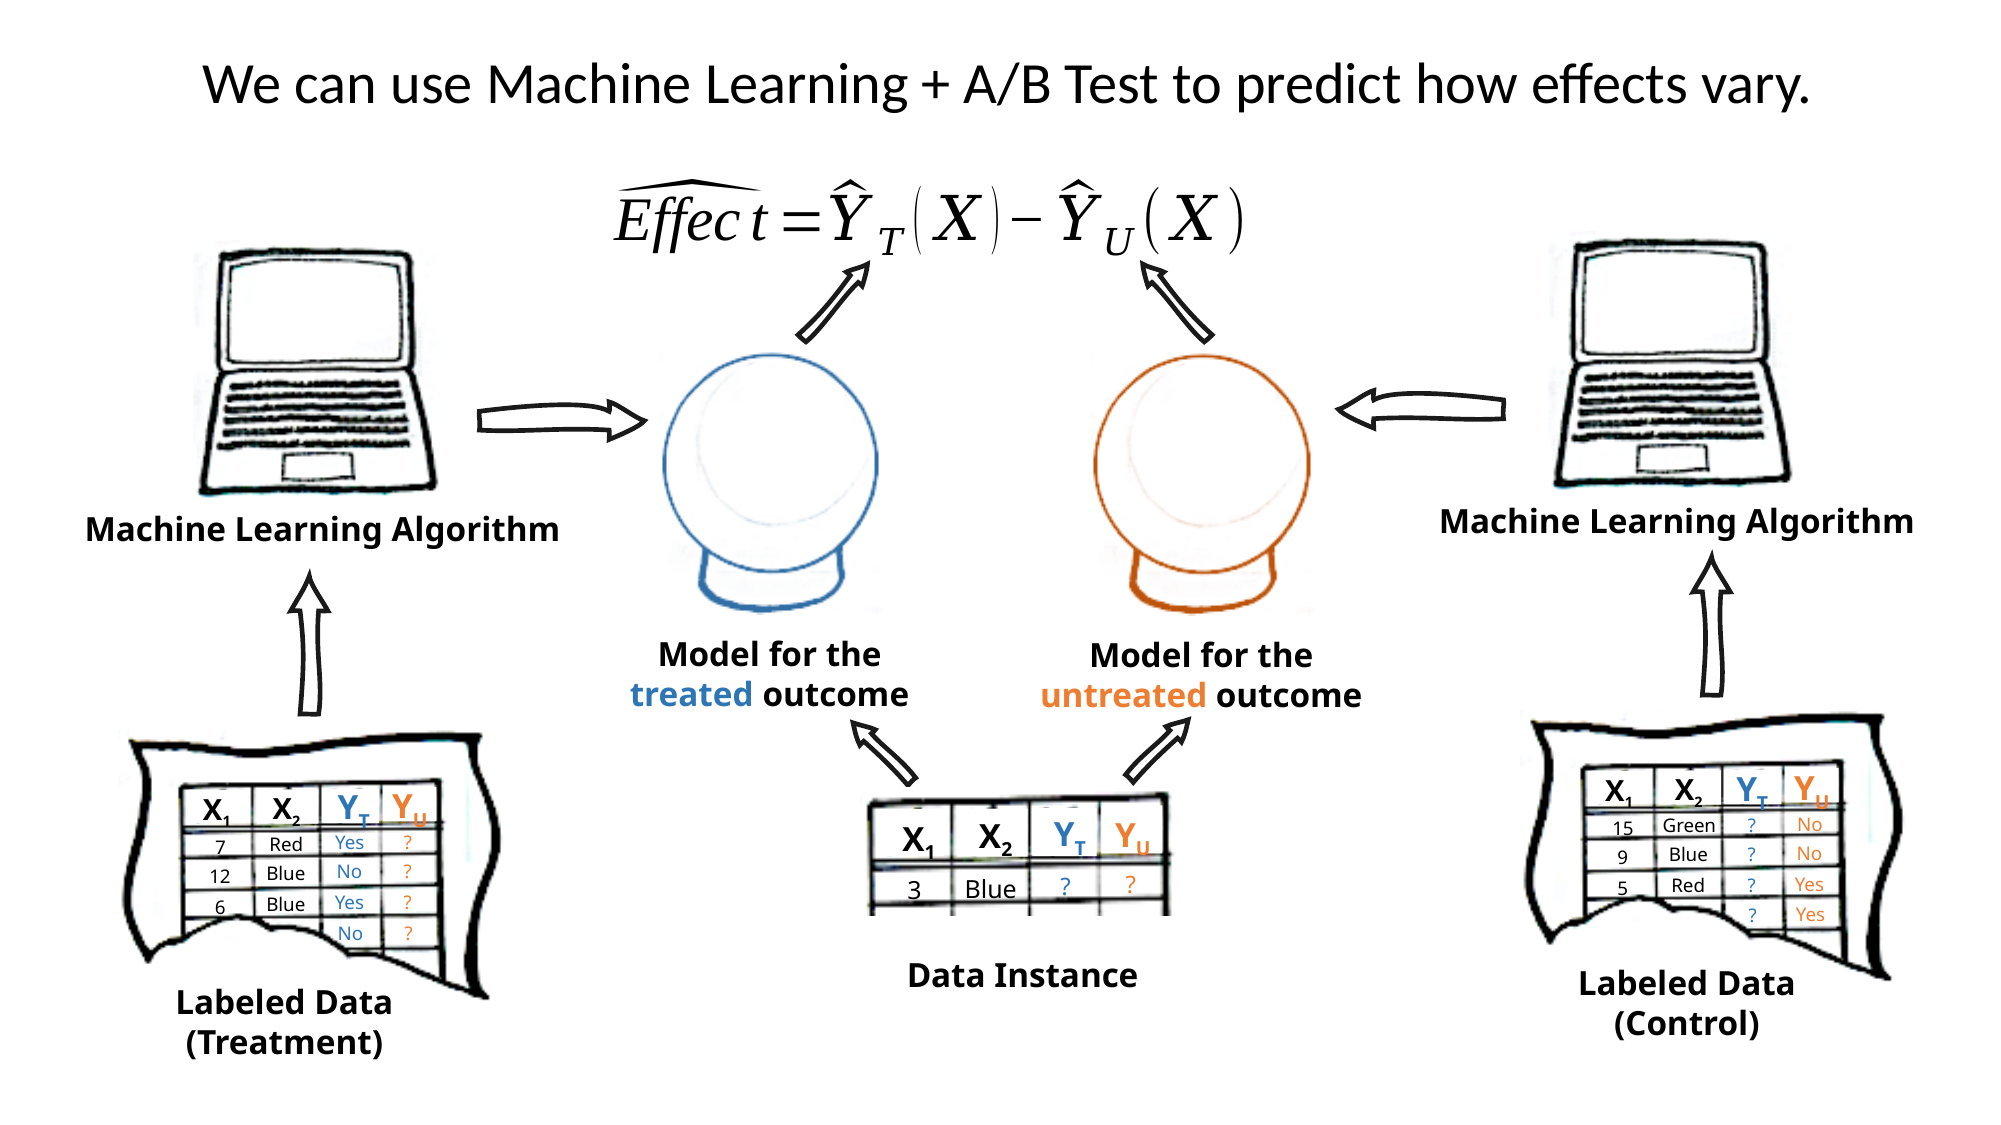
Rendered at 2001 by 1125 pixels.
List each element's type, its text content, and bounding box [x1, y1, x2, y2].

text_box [66, 174, 1933, 1007]
text_box We can use Machine Learning + A/B Test to predict how effects vary. [187, 37, 1829, 174]
text_box Labeled Data (Control) [1552, 1007, 1822, 1050]
text_box Labeled Data (Treatment) [150, 1007, 419, 1069]
